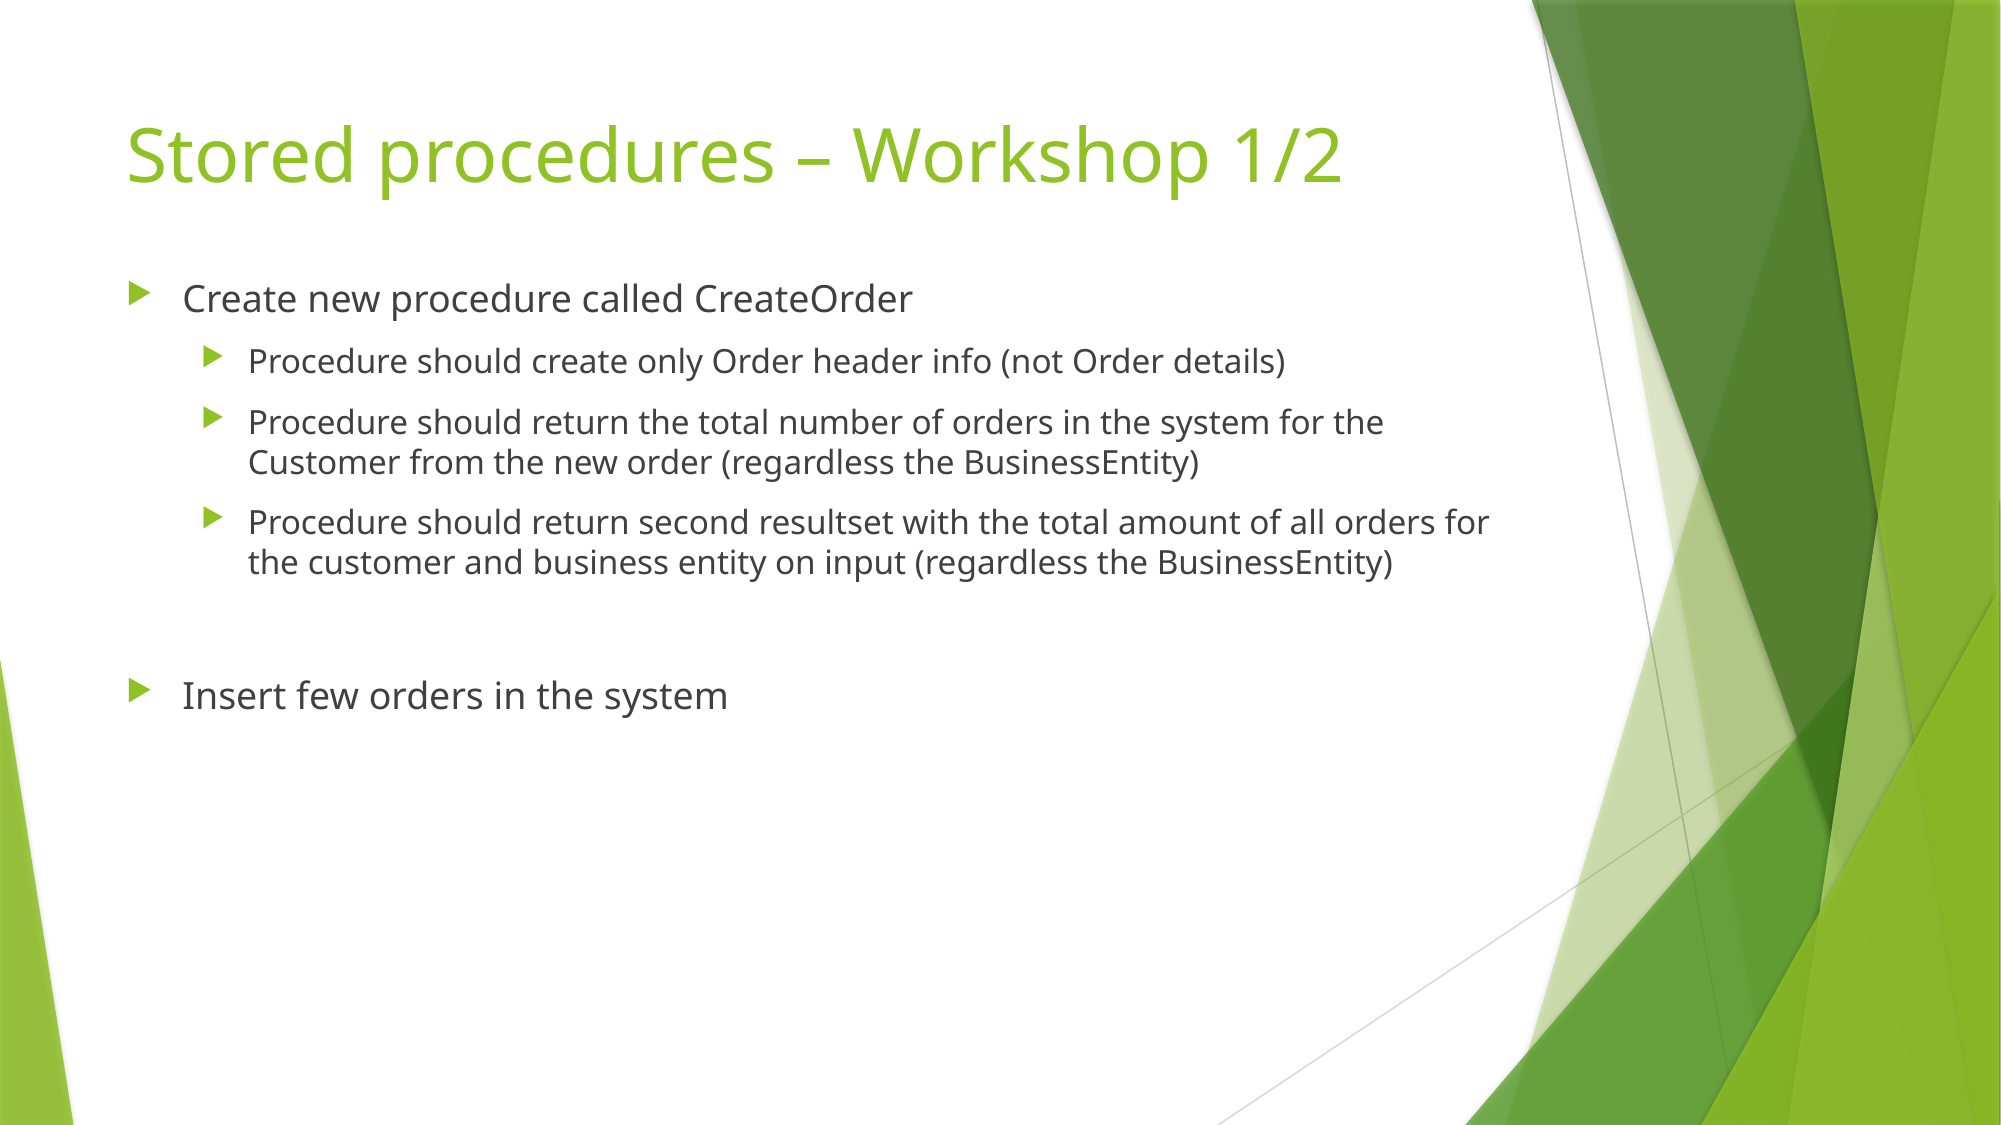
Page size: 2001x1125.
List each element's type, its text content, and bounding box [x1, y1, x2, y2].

title Stored procedures – Workshop 1/2 [111, 99, 1522, 266]
list Create new procedure called CreateOrder Procedure should create only Order header info (not Order details) Procedure should return the total number of orders in the system for the Customer from the new order (regardless the BusinessEntity) Procedure should return second resultset with the total amount of all orders for the customer and business entity on input (regardless the BusinessEntity) Insert few orders in the system [111, 266, 1522, 1113]
